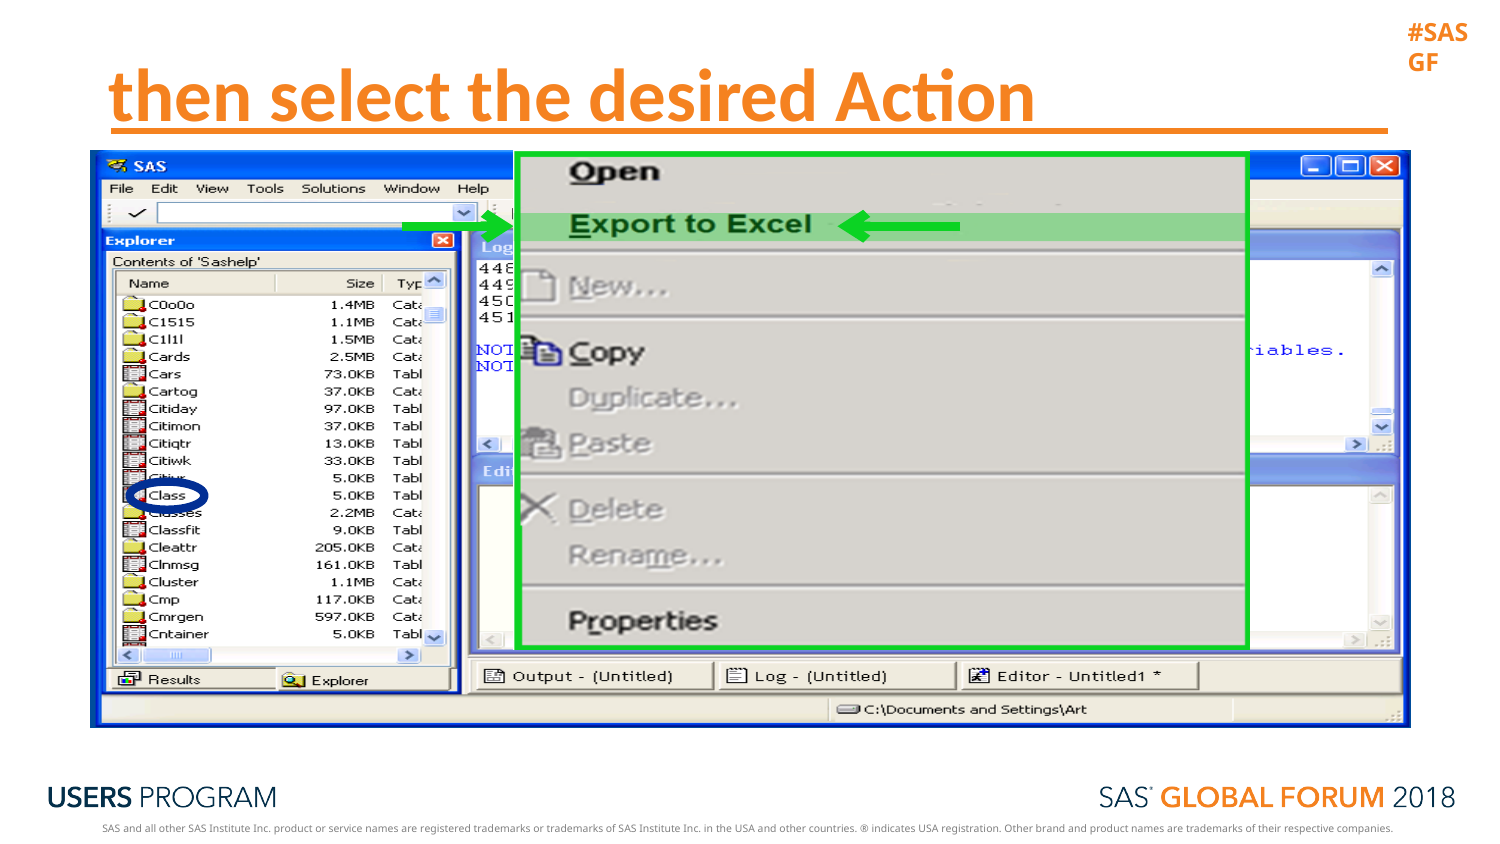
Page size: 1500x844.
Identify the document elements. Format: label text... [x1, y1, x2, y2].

picture [0, 0, 1500, 844]
title then select the desired Action [93, 38, 1061, 140]
